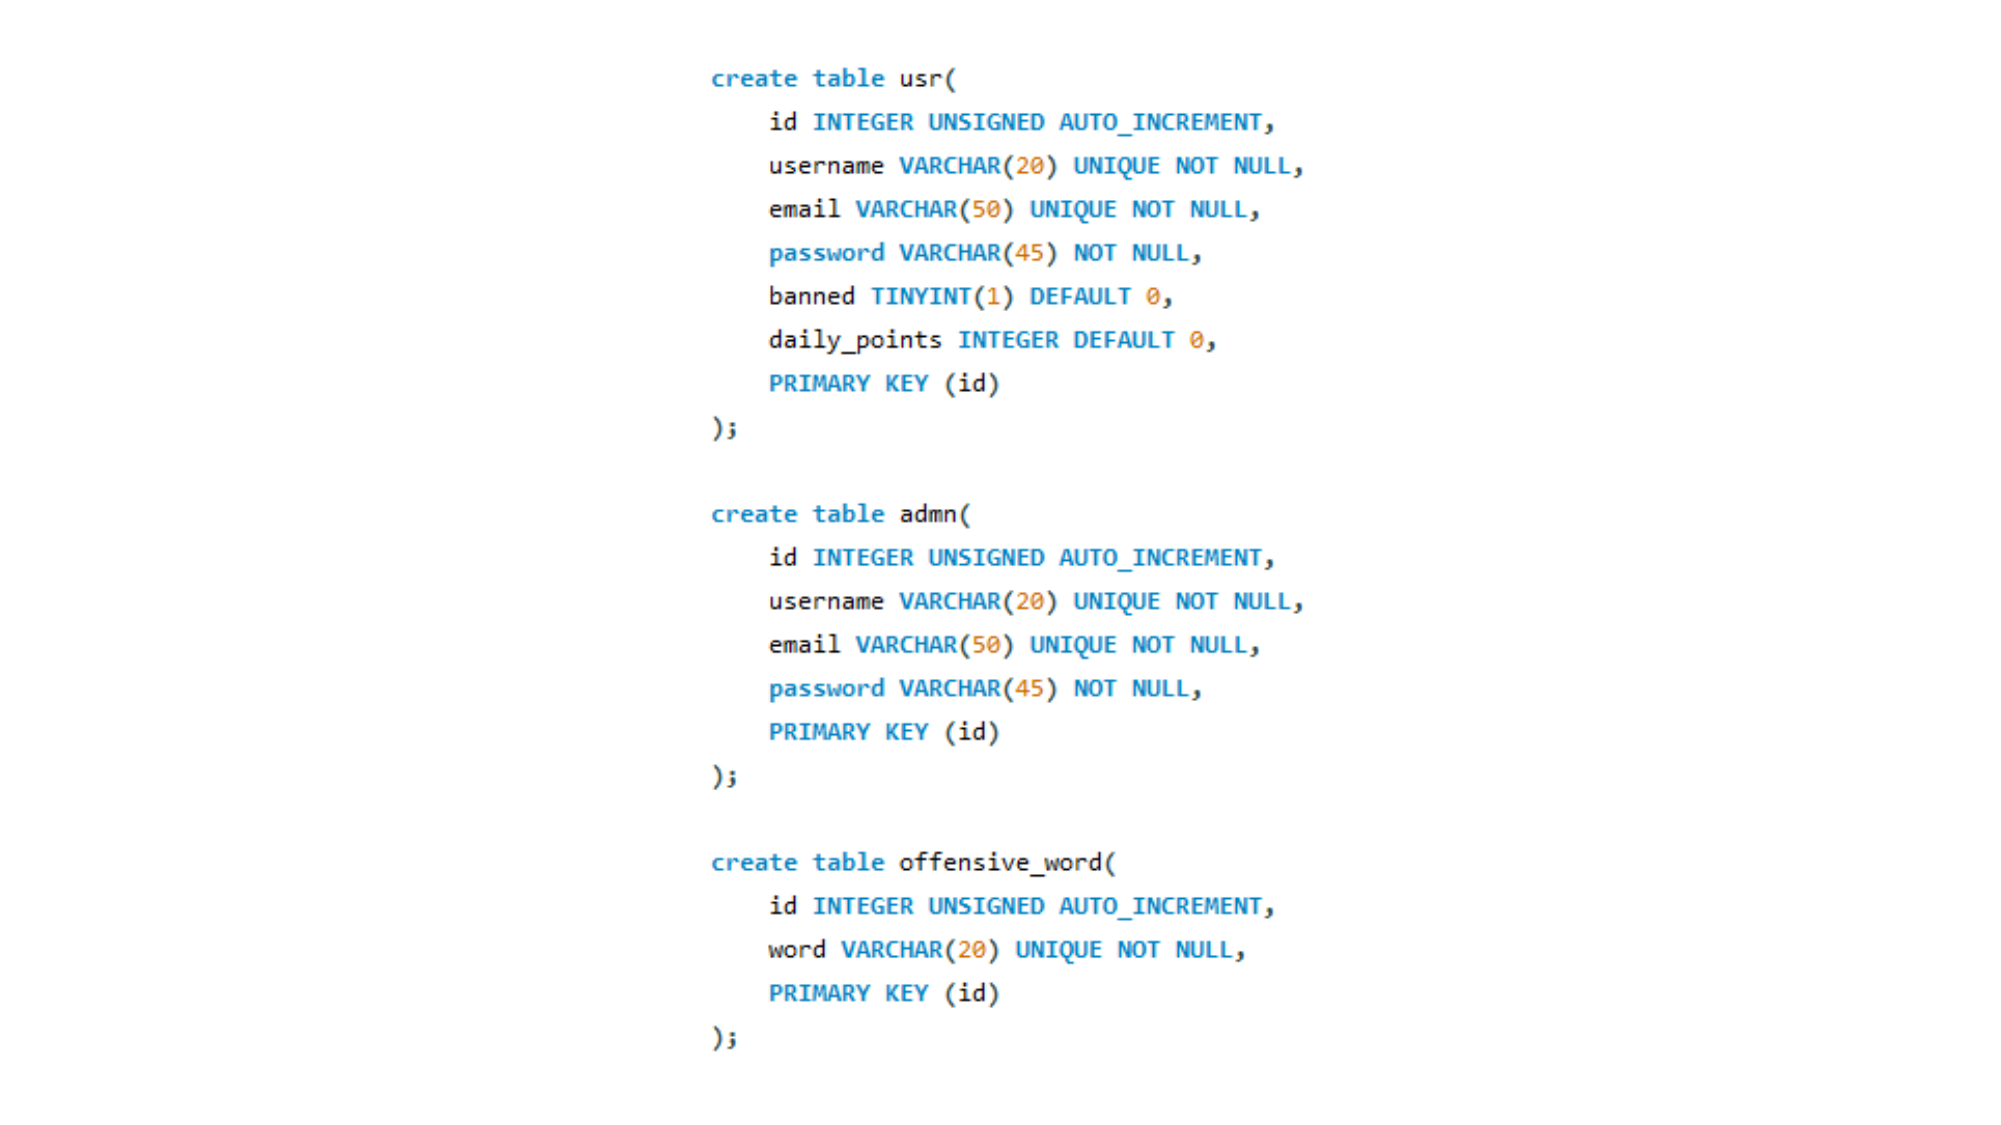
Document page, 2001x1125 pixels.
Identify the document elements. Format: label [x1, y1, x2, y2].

picture [709, 58, 1374, 1067]
